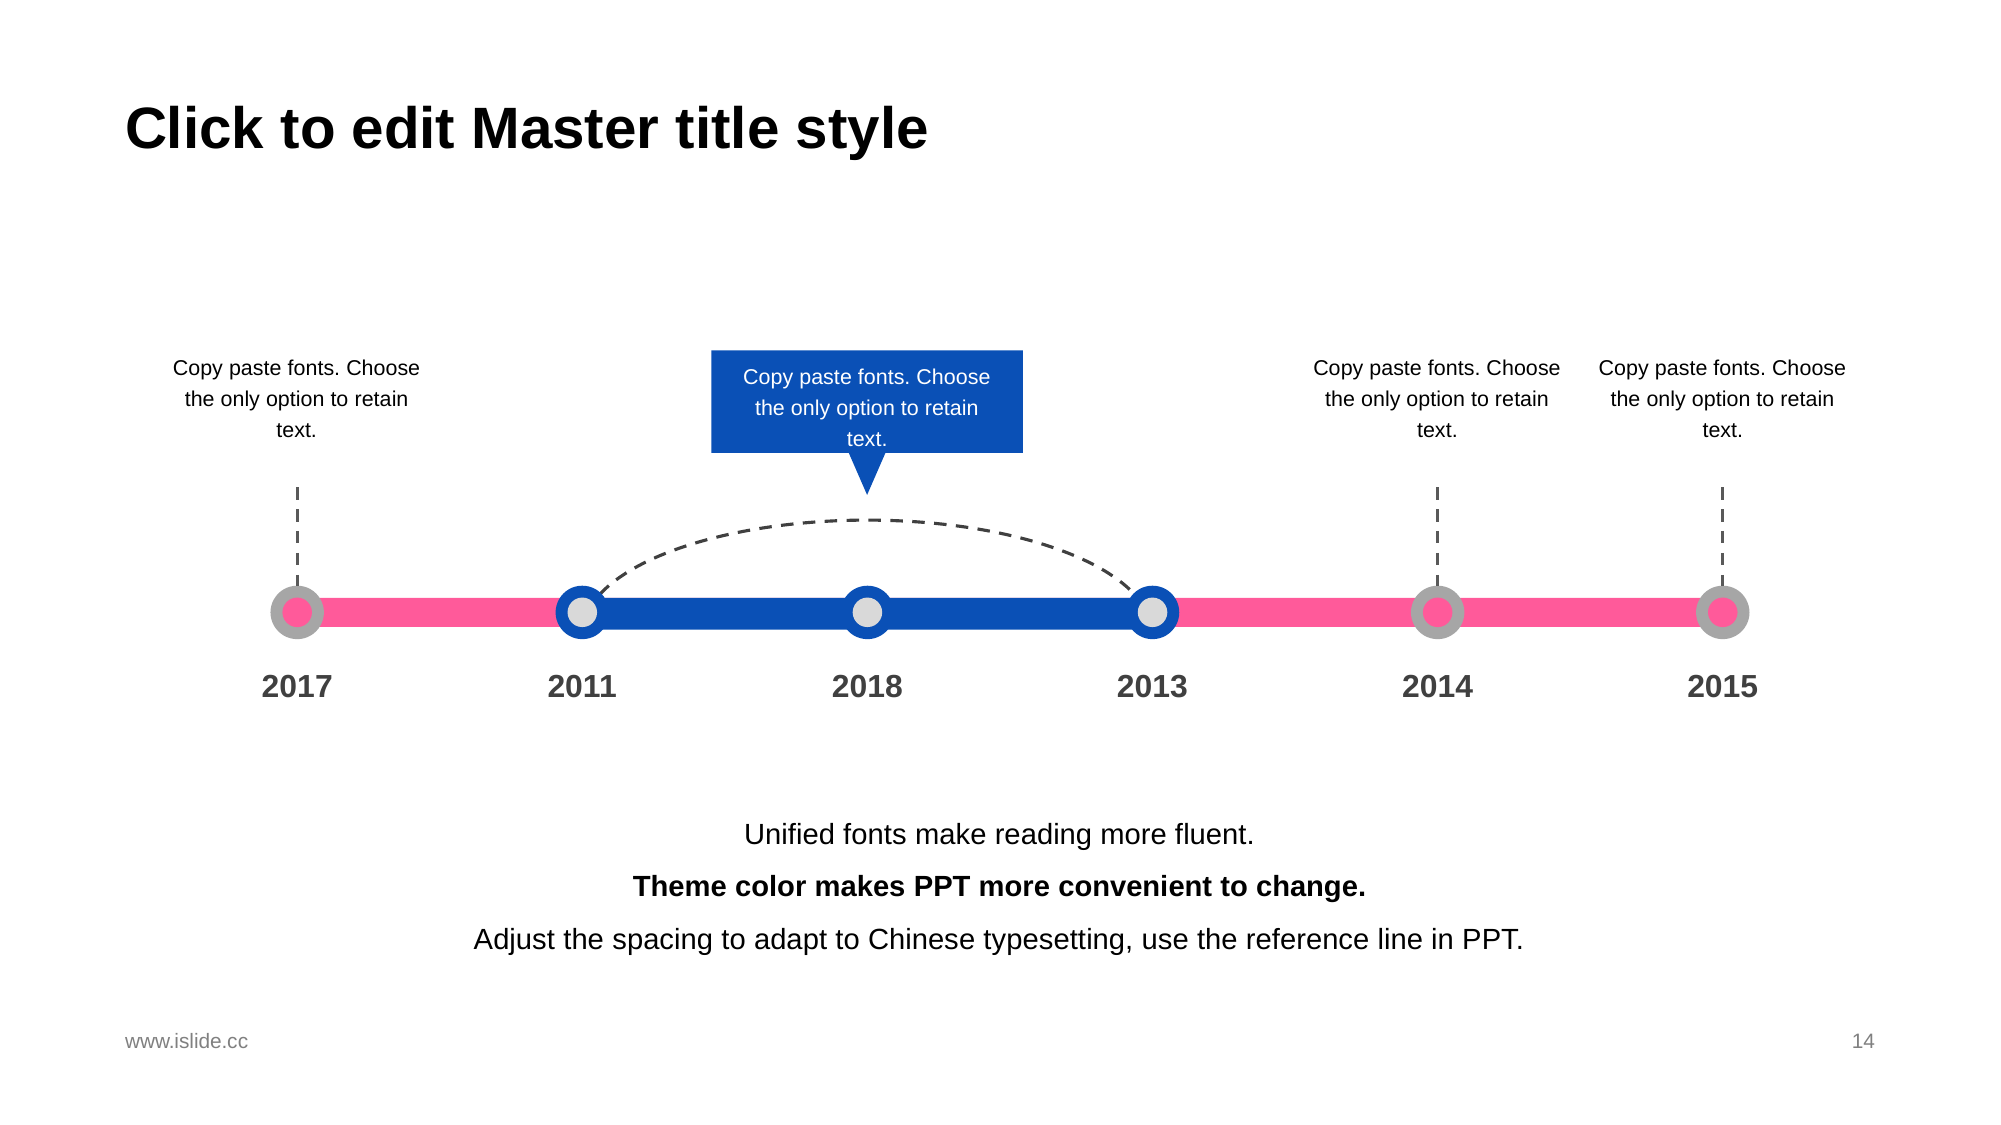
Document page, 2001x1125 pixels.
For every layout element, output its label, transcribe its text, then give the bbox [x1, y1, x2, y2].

footer www.islide.cc [109, 1023, 790, 1058]
title Click to edit Master title style [109, 0, 1890, 169]
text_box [109, 340, 1890, 973]
slide_number 14 [1412, 1023, 1890, 1058]
